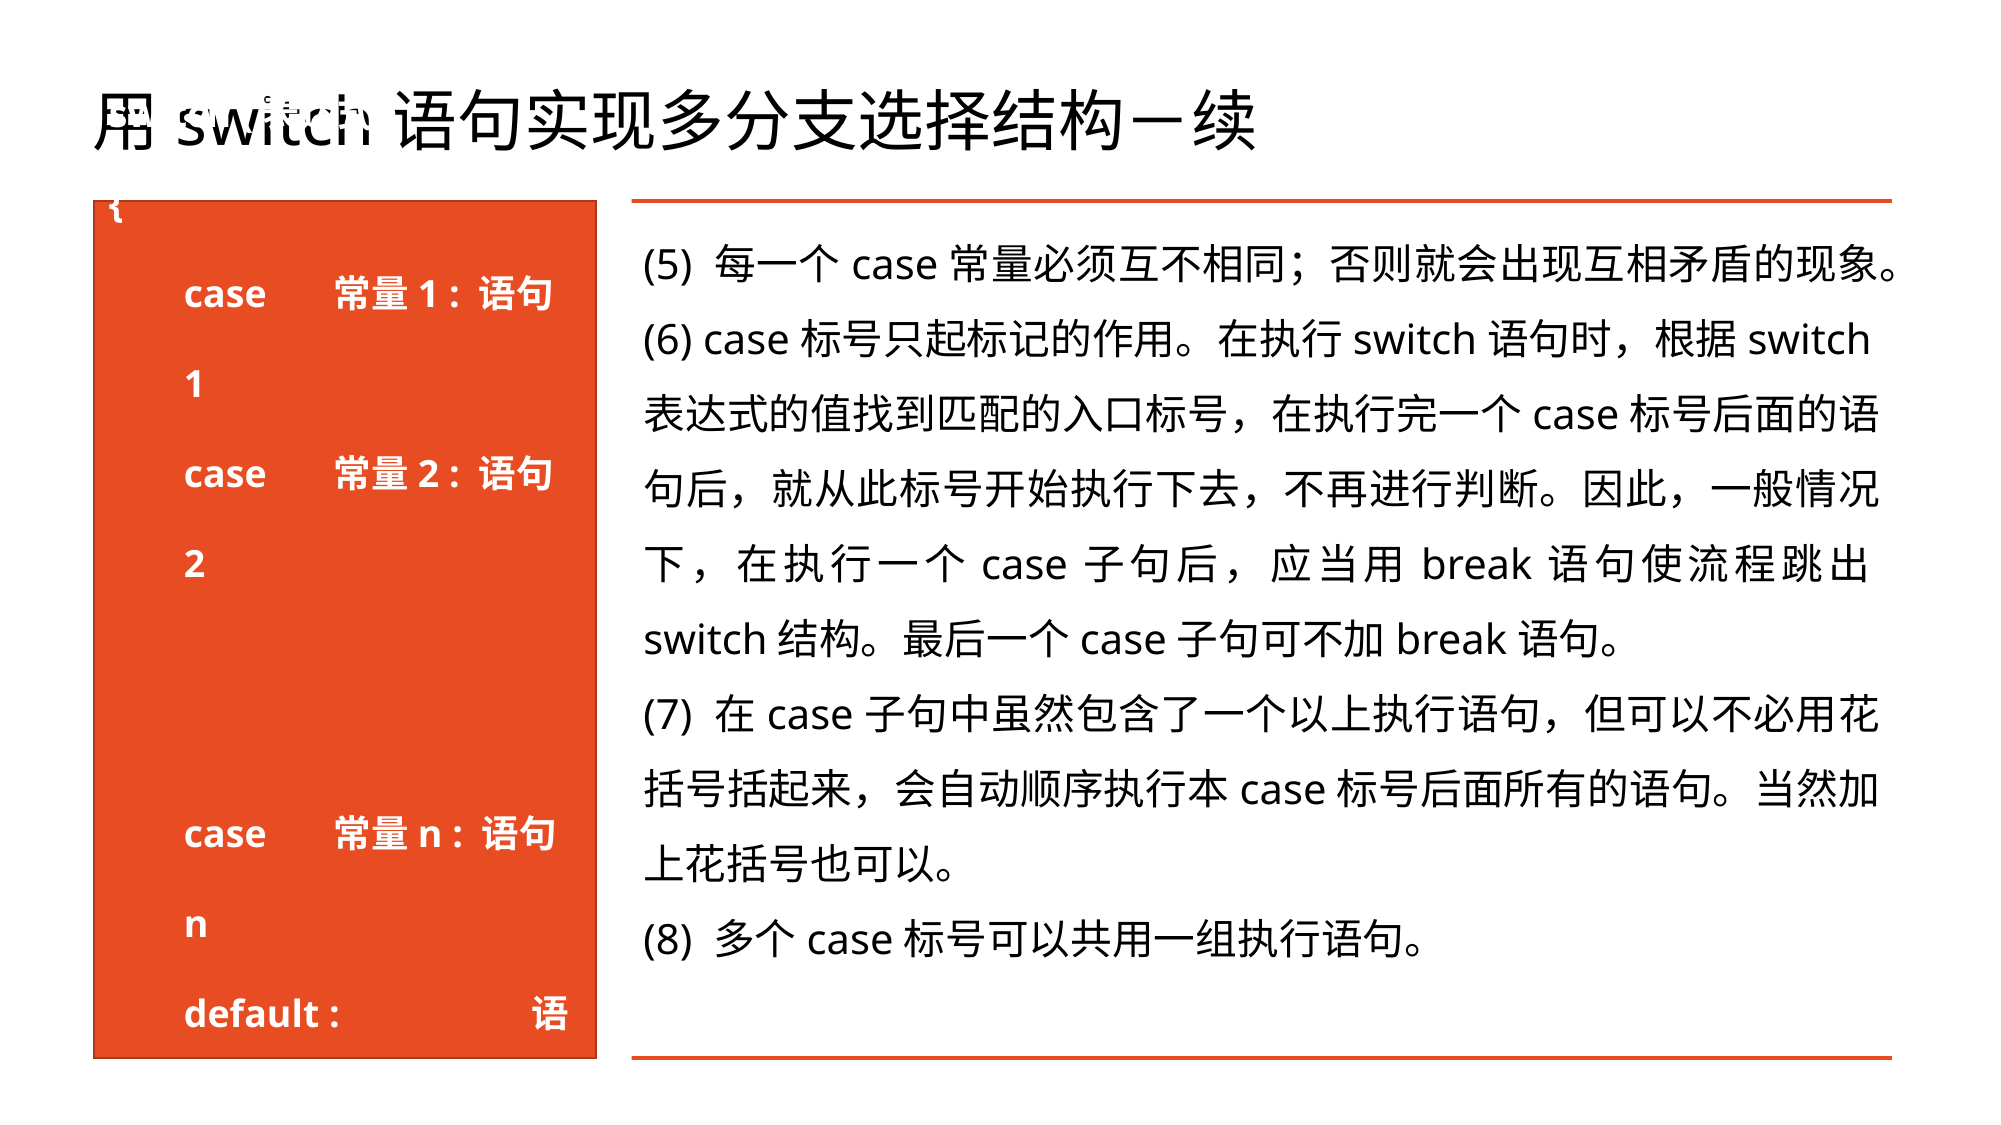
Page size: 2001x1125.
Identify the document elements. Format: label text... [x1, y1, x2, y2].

title 用switch语句实现多分支选择结构－续 [78, 14, 1541, 233]
